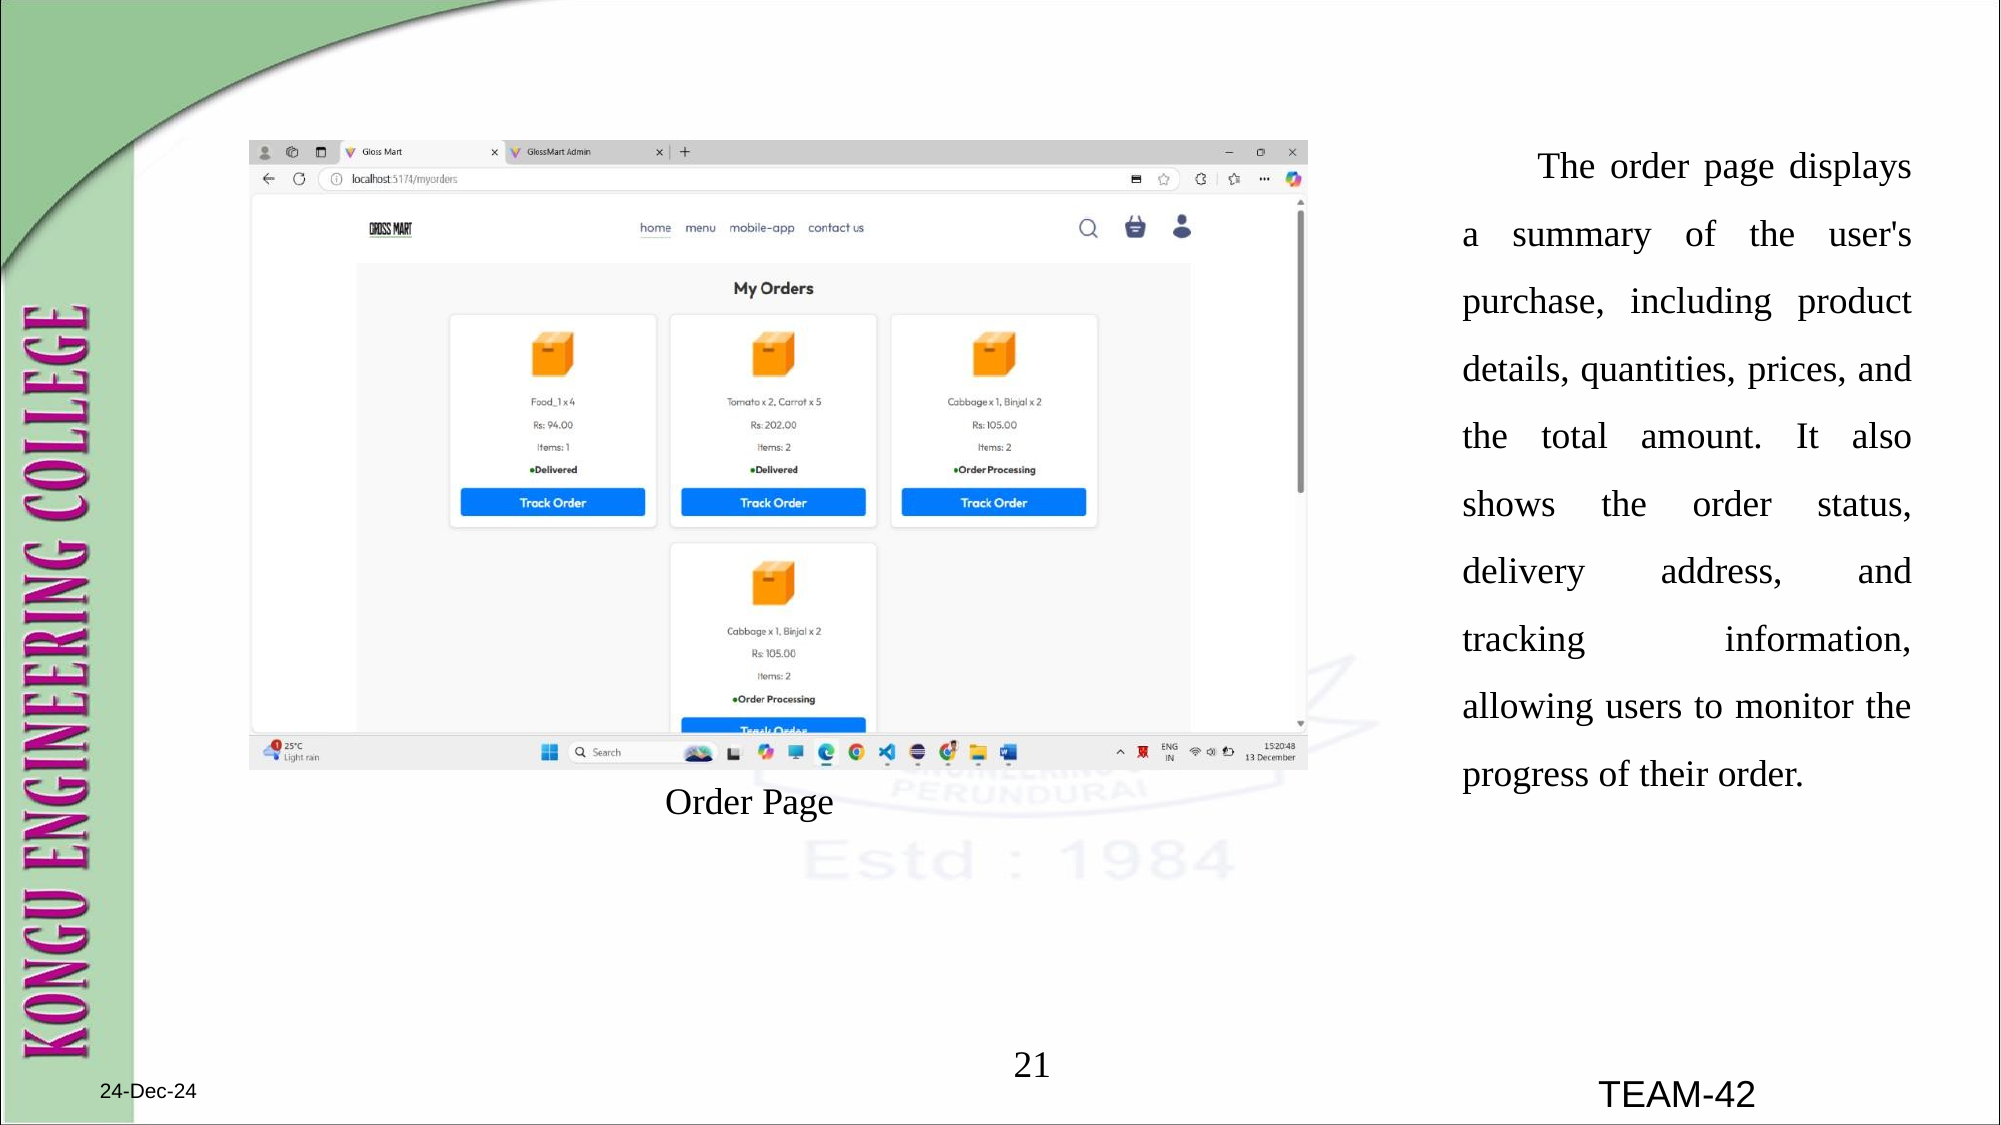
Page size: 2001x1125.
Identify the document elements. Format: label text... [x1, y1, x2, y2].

slide_number 24-Dec-24 [99, 1042, 567, 1103]
text_box Order Page [249, 777, 1250, 830]
text_box The order page displays a summary of the user's purchase, including product details, quantities, prices, and the total amount. It also shows the order status, delivery address, and tracking information, allowing users to monitor the progress of their order. [1417, 111, 1957, 802]
picture [0, 0, 2001, 1125]
footer TEAM-42 [1583, 1062, 1900, 1125]
text_box 21 [991, 1032, 1074, 1092]
